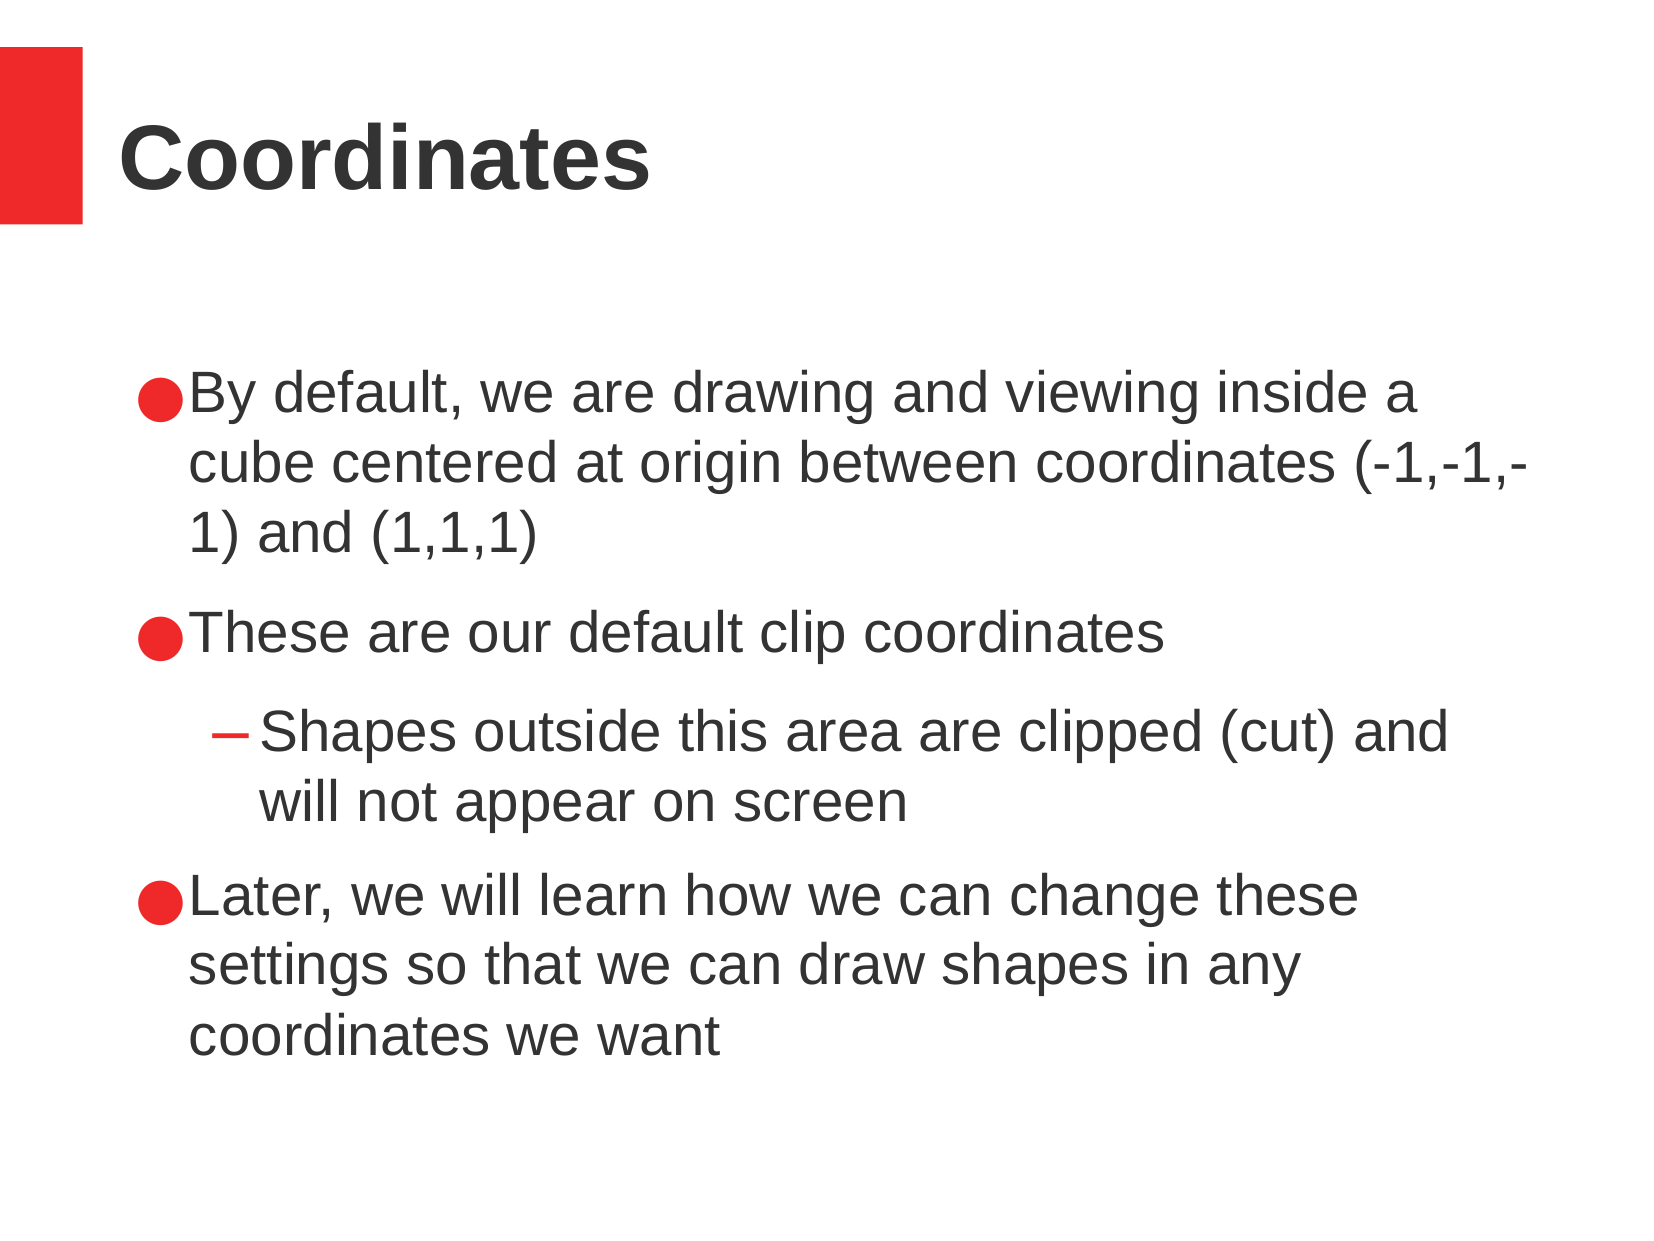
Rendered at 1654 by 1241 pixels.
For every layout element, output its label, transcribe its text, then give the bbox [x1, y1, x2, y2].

text_box By default, we are drawing and viewing inside a cube centered at origin between coordinates (-1,-1,-1) and (1,1,1) These are our default clip coordinates Shapes outside this area are clipped (cut) and will not appear on screen Later, we will learn how we can change these settings so that we can draw shapes in any coordinates we want [118, 354, 1536, 1074]
text_box Coordinates [118, 49, 1571, 257]
